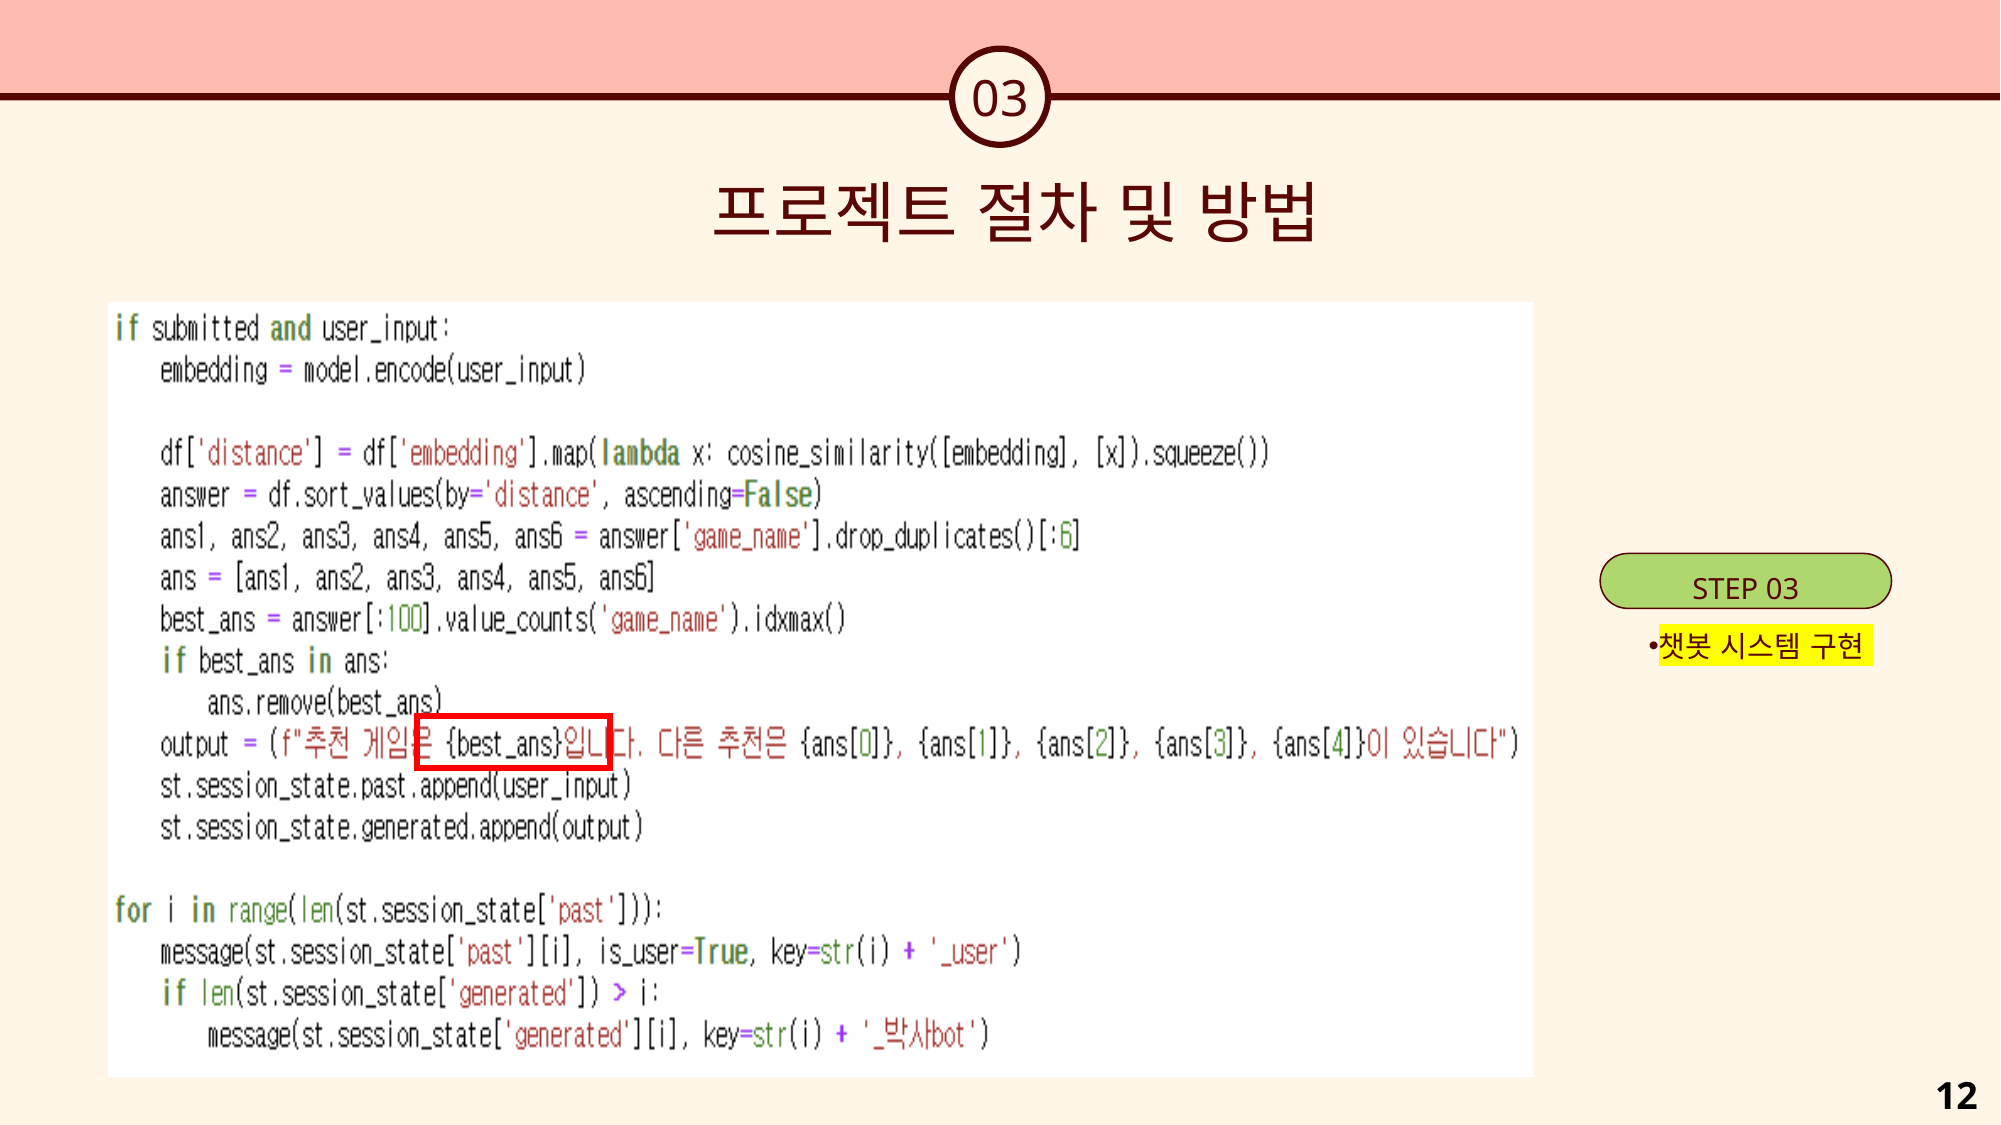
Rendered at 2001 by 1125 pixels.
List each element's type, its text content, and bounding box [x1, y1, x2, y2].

text_box [0, 92, 948, 101]
text_box [0, 0, 2000, 92]
text_box 프로젝트 절차 및 방법 [630, 163, 1403, 258]
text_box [951, 48, 1049, 145]
text_box [1599, 552, 1677, 610]
text_box 12 [1912, 1064, 2000, 1125]
text_box [1815, 552, 1893, 610]
picture [108, 302, 1534, 1077]
text_box 챗봇 시스템 구현 [1598, 610, 1933, 671]
text_box [1052, 92, 2000, 101]
text_box STEP 03 [1677, 552, 1815, 610]
